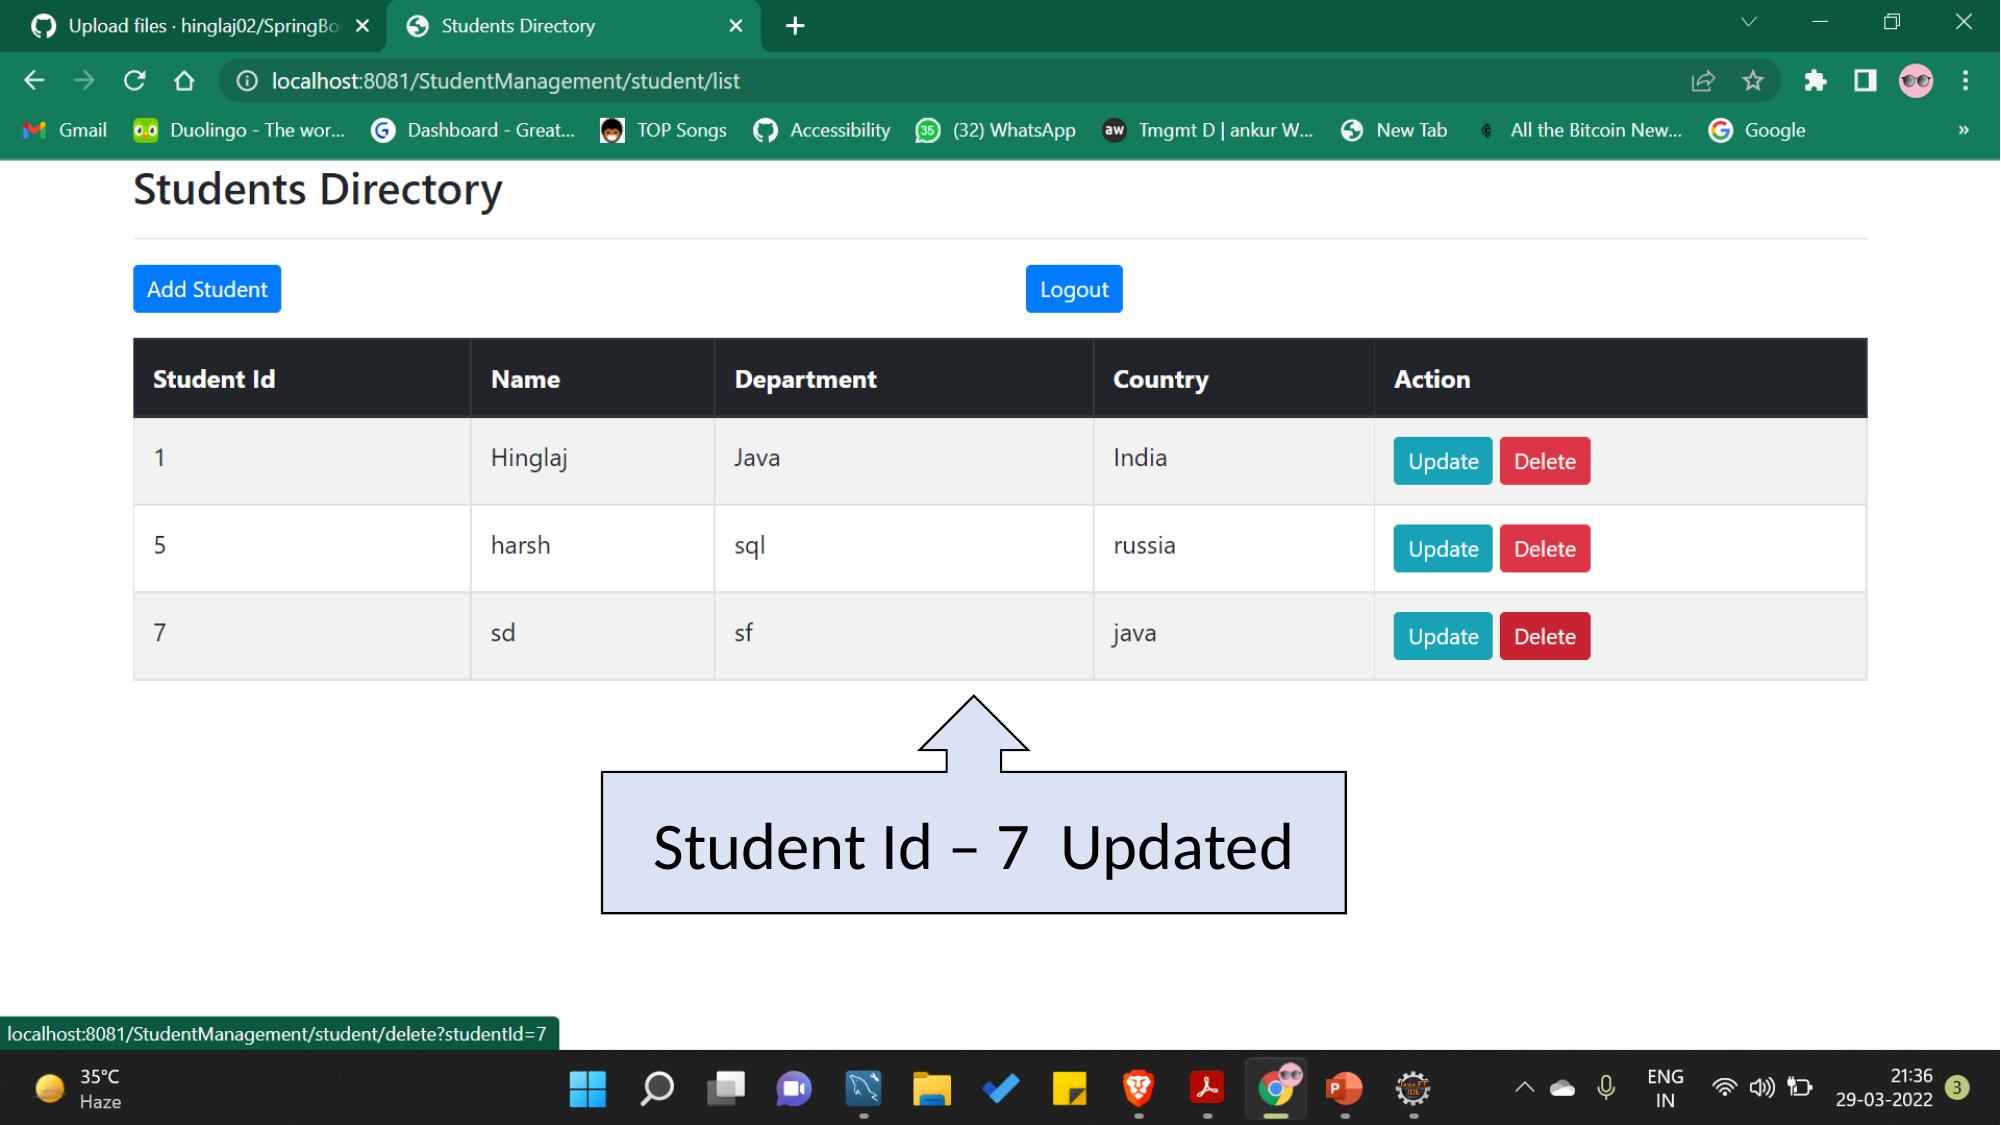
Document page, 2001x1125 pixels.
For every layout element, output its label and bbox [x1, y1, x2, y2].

list [0, 0, 2000, 1125]
